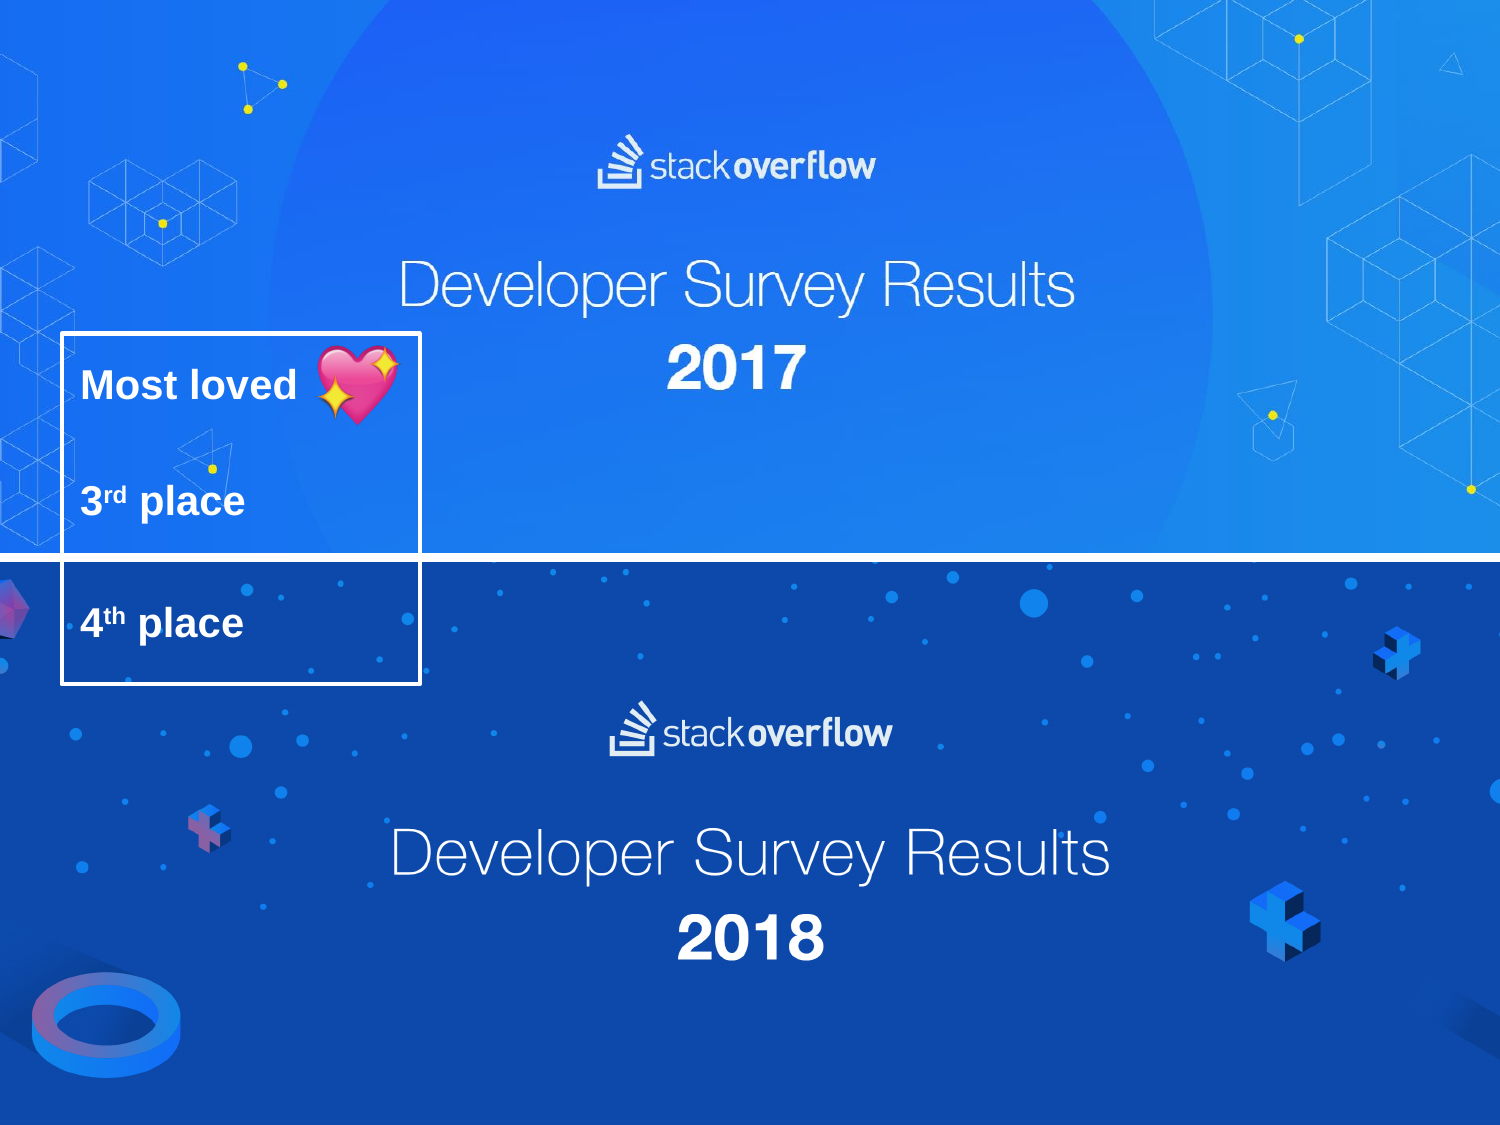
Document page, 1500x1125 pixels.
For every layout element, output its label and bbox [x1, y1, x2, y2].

picture [313, 340, 403, 430]
text_box [0, 569, 1500, 1125]
text_box [0, 0, 1500, 556]
